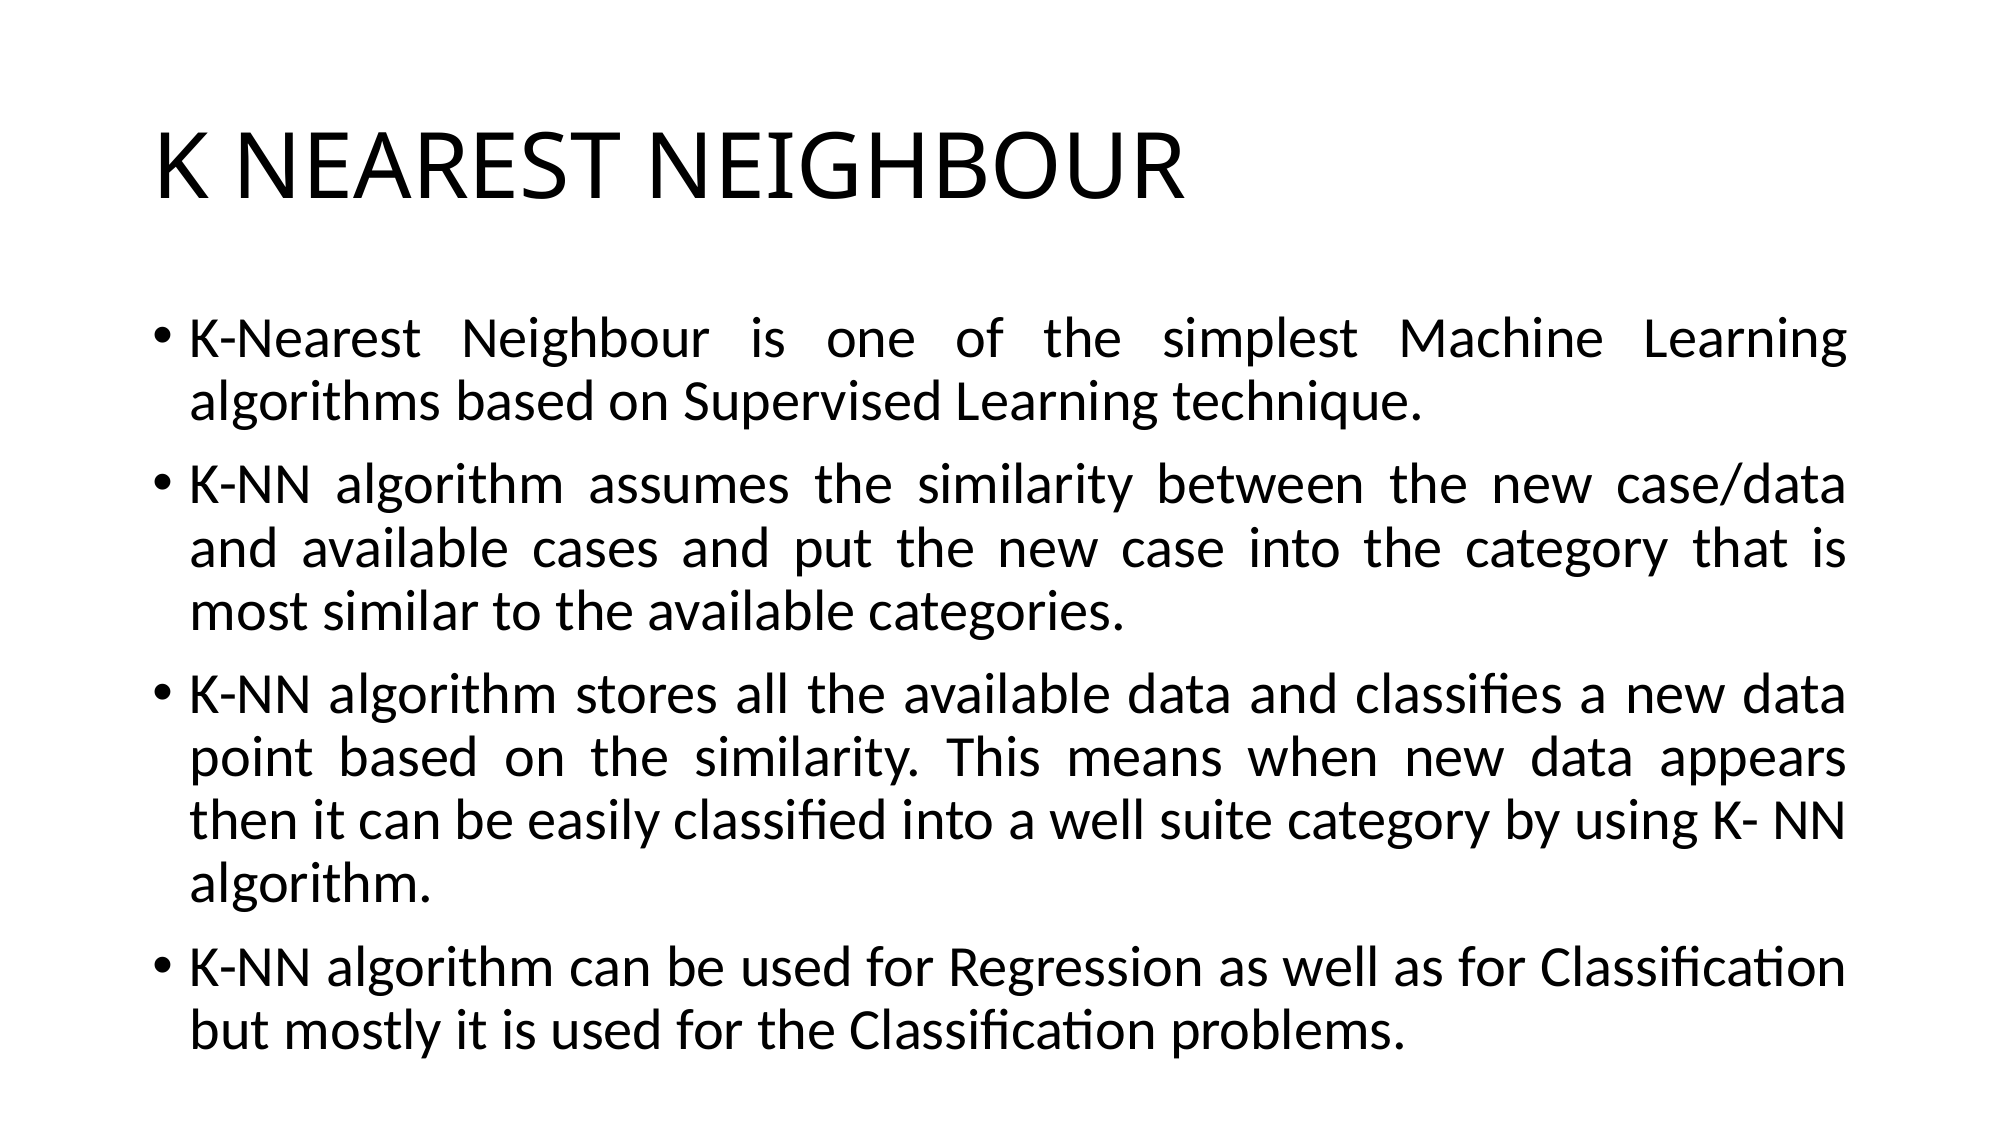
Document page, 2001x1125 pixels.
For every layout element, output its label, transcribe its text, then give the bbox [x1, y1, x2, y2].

list K-Nearest Neighbour is one of the simplest Machine Learning algorithms based on Supervised Learning technique. K-NN algorithm assumes the similarity between the new case/data and available cases and put the new case into the category that is most similar to the available categories. K-NN algorithm stores all the available data and classifies a new data point based on the similarity. This means when new data appears then it can be easily classified into a well suite category by using K- NN algorithm. K-NN algorithm can be used for Regression as well as for Classification but mostly it is used for the Classification problems. [137, 299, 1863, 1033]
title K NEAREST NEIGHBOUR [137, 59, 1863, 278]
